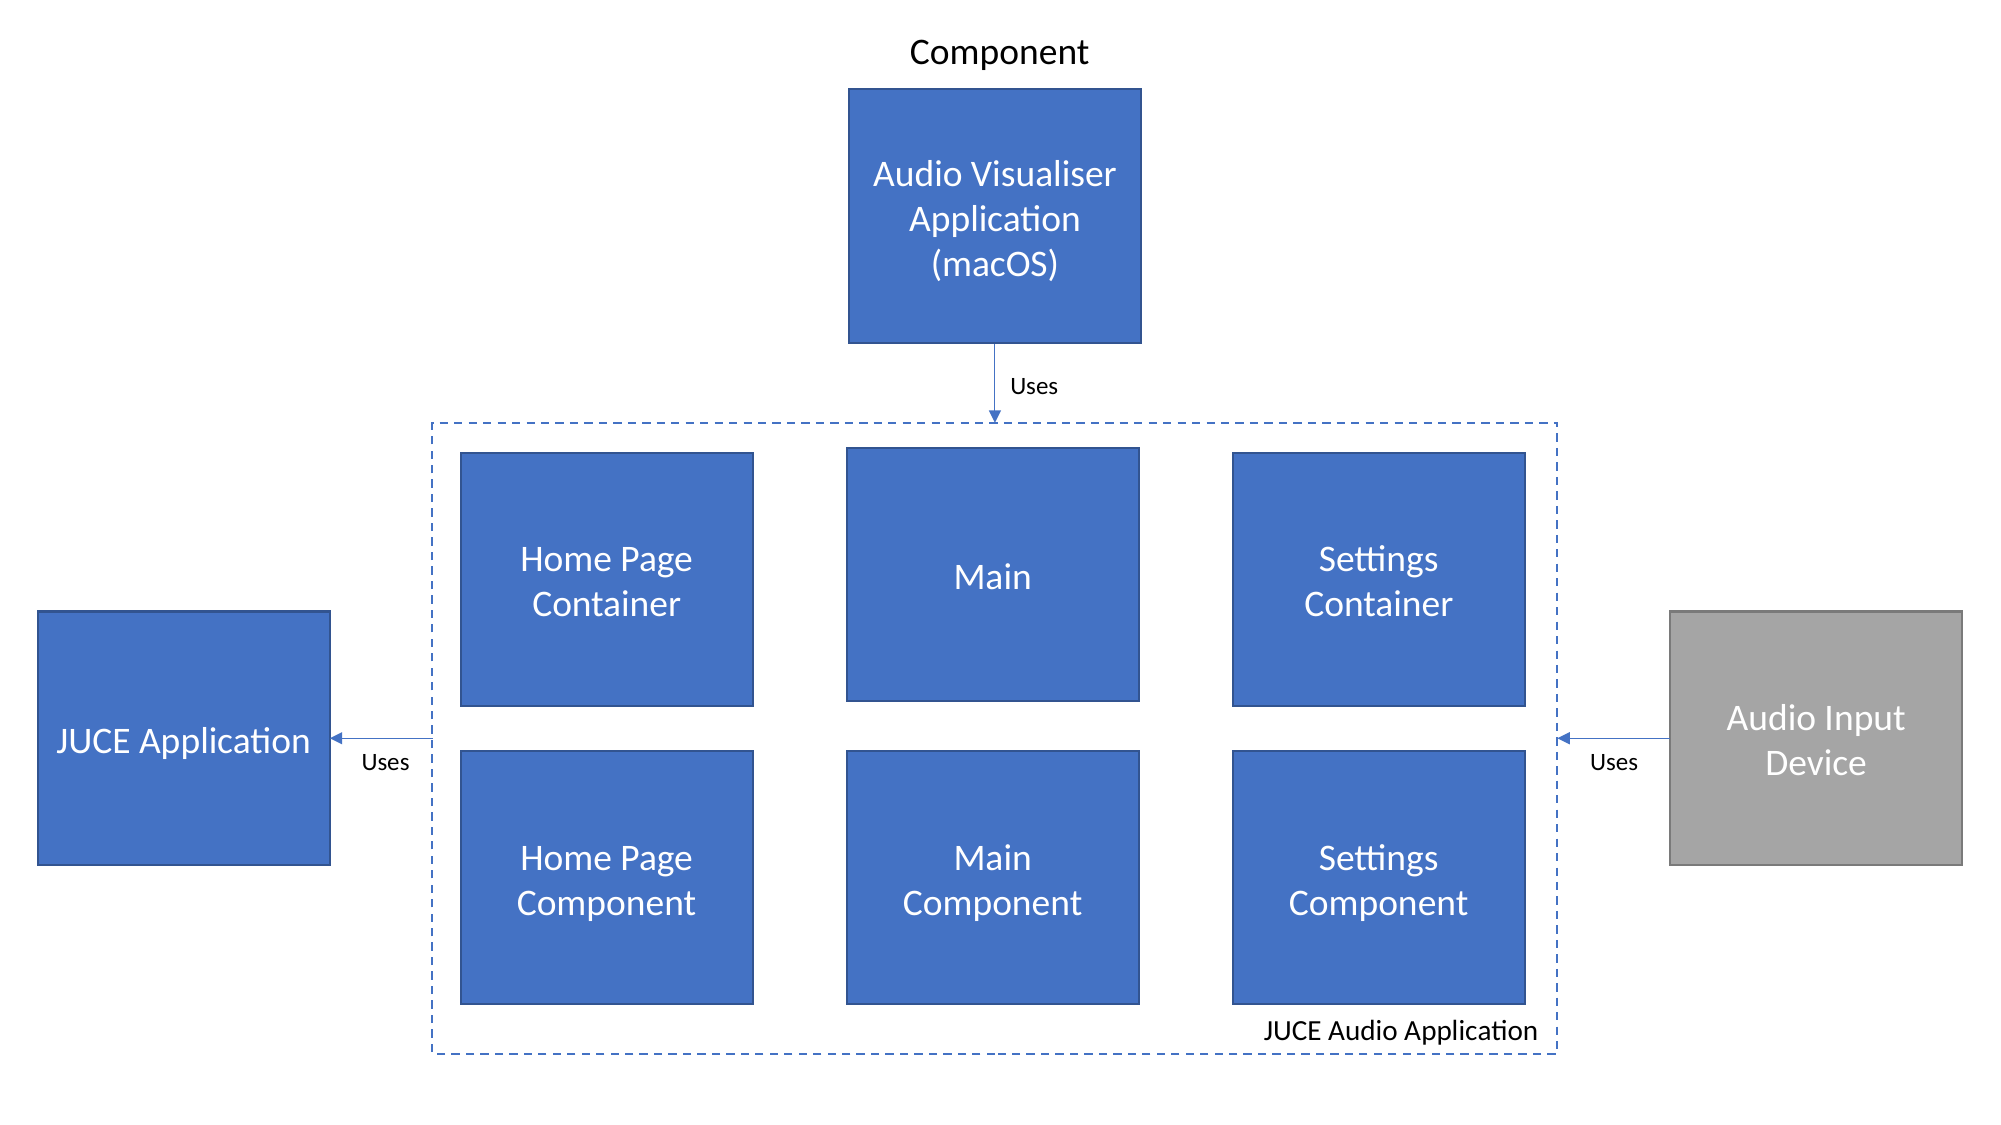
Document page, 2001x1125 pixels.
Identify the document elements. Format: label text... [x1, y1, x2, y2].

text_box JUCE Audio Application [1249, 1003, 1554, 1054]
text_box Uses [1575, 739, 1654, 783]
text_box Uses [346, 739, 425, 783]
text_box JUCE Application [37, 610, 331, 866]
text_box Settings Component [1232, 750, 1526, 1005]
text_box [431, 422, 1558, 1055]
text_box Audio Input Device [1669, 610, 1963, 866]
text_box Audio Visualiser Application (macOS) [848, 88, 1142, 344]
text_box Settings Container [1232, 452, 1526, 707]
text_box Component [895, 19, 1105, 79]
text_box Main [846, 447, 1140, 702]
text_box Home Page Container [460, 452, 754, 707]
text_box Uses [996, 362, 1074, 407]
text_box Home Page Component [460, 750, 754, 1005]
